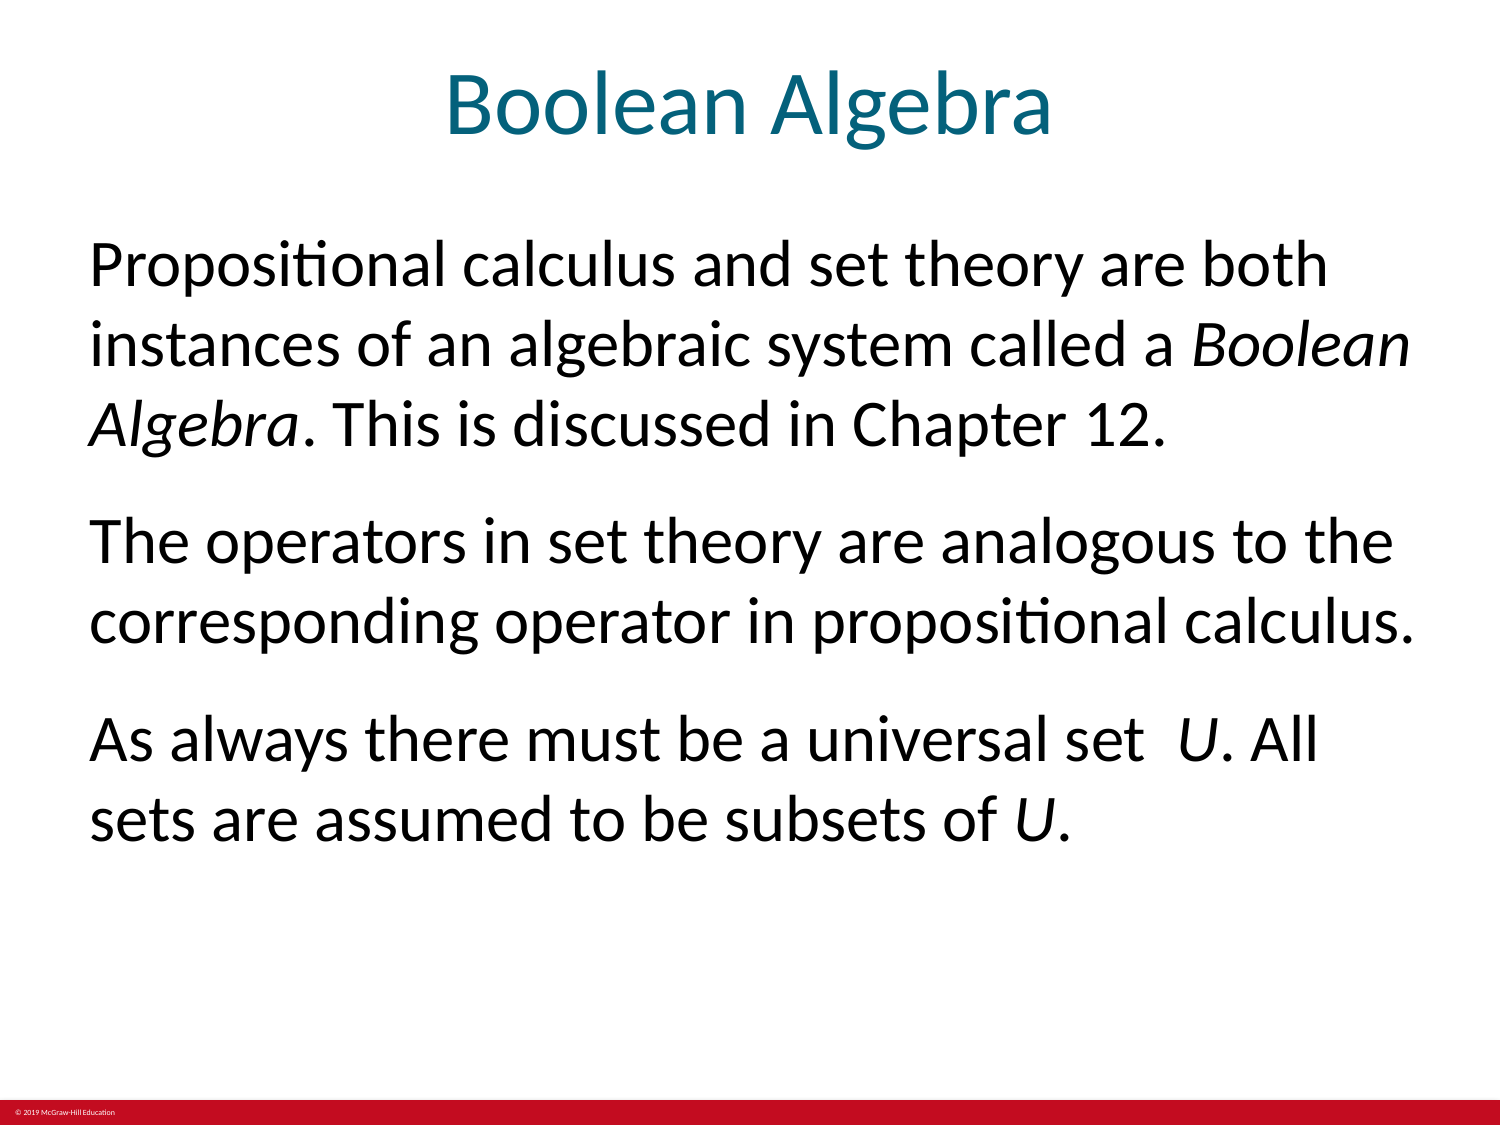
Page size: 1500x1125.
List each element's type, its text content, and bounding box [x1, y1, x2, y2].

list Propositional calculus and set theory are both instances of an algebraic system called a Boolean Algebra. This is discussed in Chapter 12. The operators in set theory are analogous to the corresponding operator in propositional calculus. As always there must be a universal set U. All sets are assumed to be subsets of U. [75, 212, 1450, 1075]
title Boolean Algebra [0, 0, 1500, 195]
